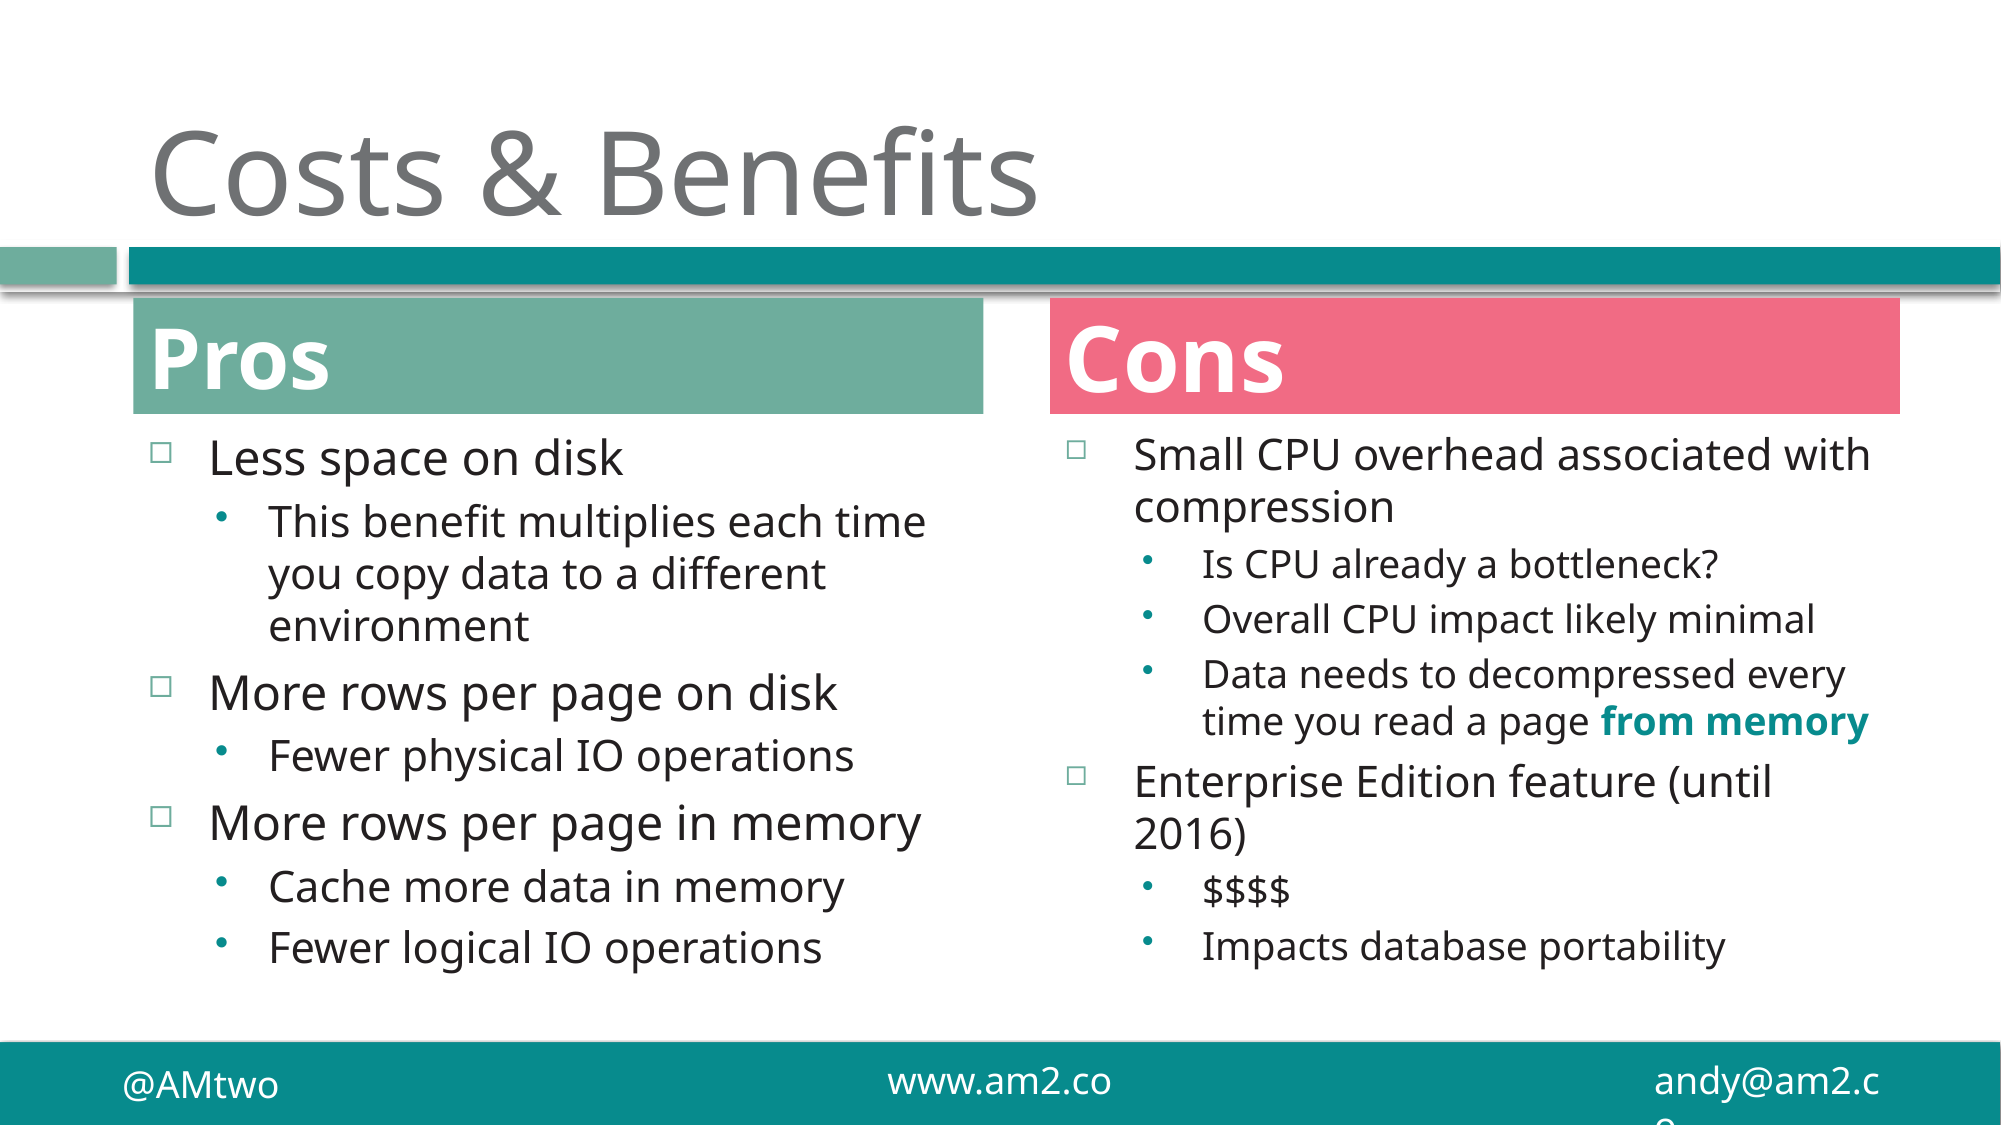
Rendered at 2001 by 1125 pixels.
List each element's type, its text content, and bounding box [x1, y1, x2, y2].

list Small CPU overhead associated with compression Is CPU already a bottleneck? Overall CPU impact likely minimal Data needs to decompressed every time you read a page from memory Enterprise Edition feature (until 2016) $$$$ Impacts database portability [1050, 419, 1900, 995]
list Cons [1050, 297, 1900, 414]
list Less space on disk This benefit multiplies each time you copy data to a different environment More rows per page on disk Fewer physical IO operations More rows per page in memory Cache more data in memory Fewer logical IO operations [133, 419, 984, 995]
list Pros [133, 297, 984, 414]
title Costs & Benefits [133, 25, 1918, 246]
